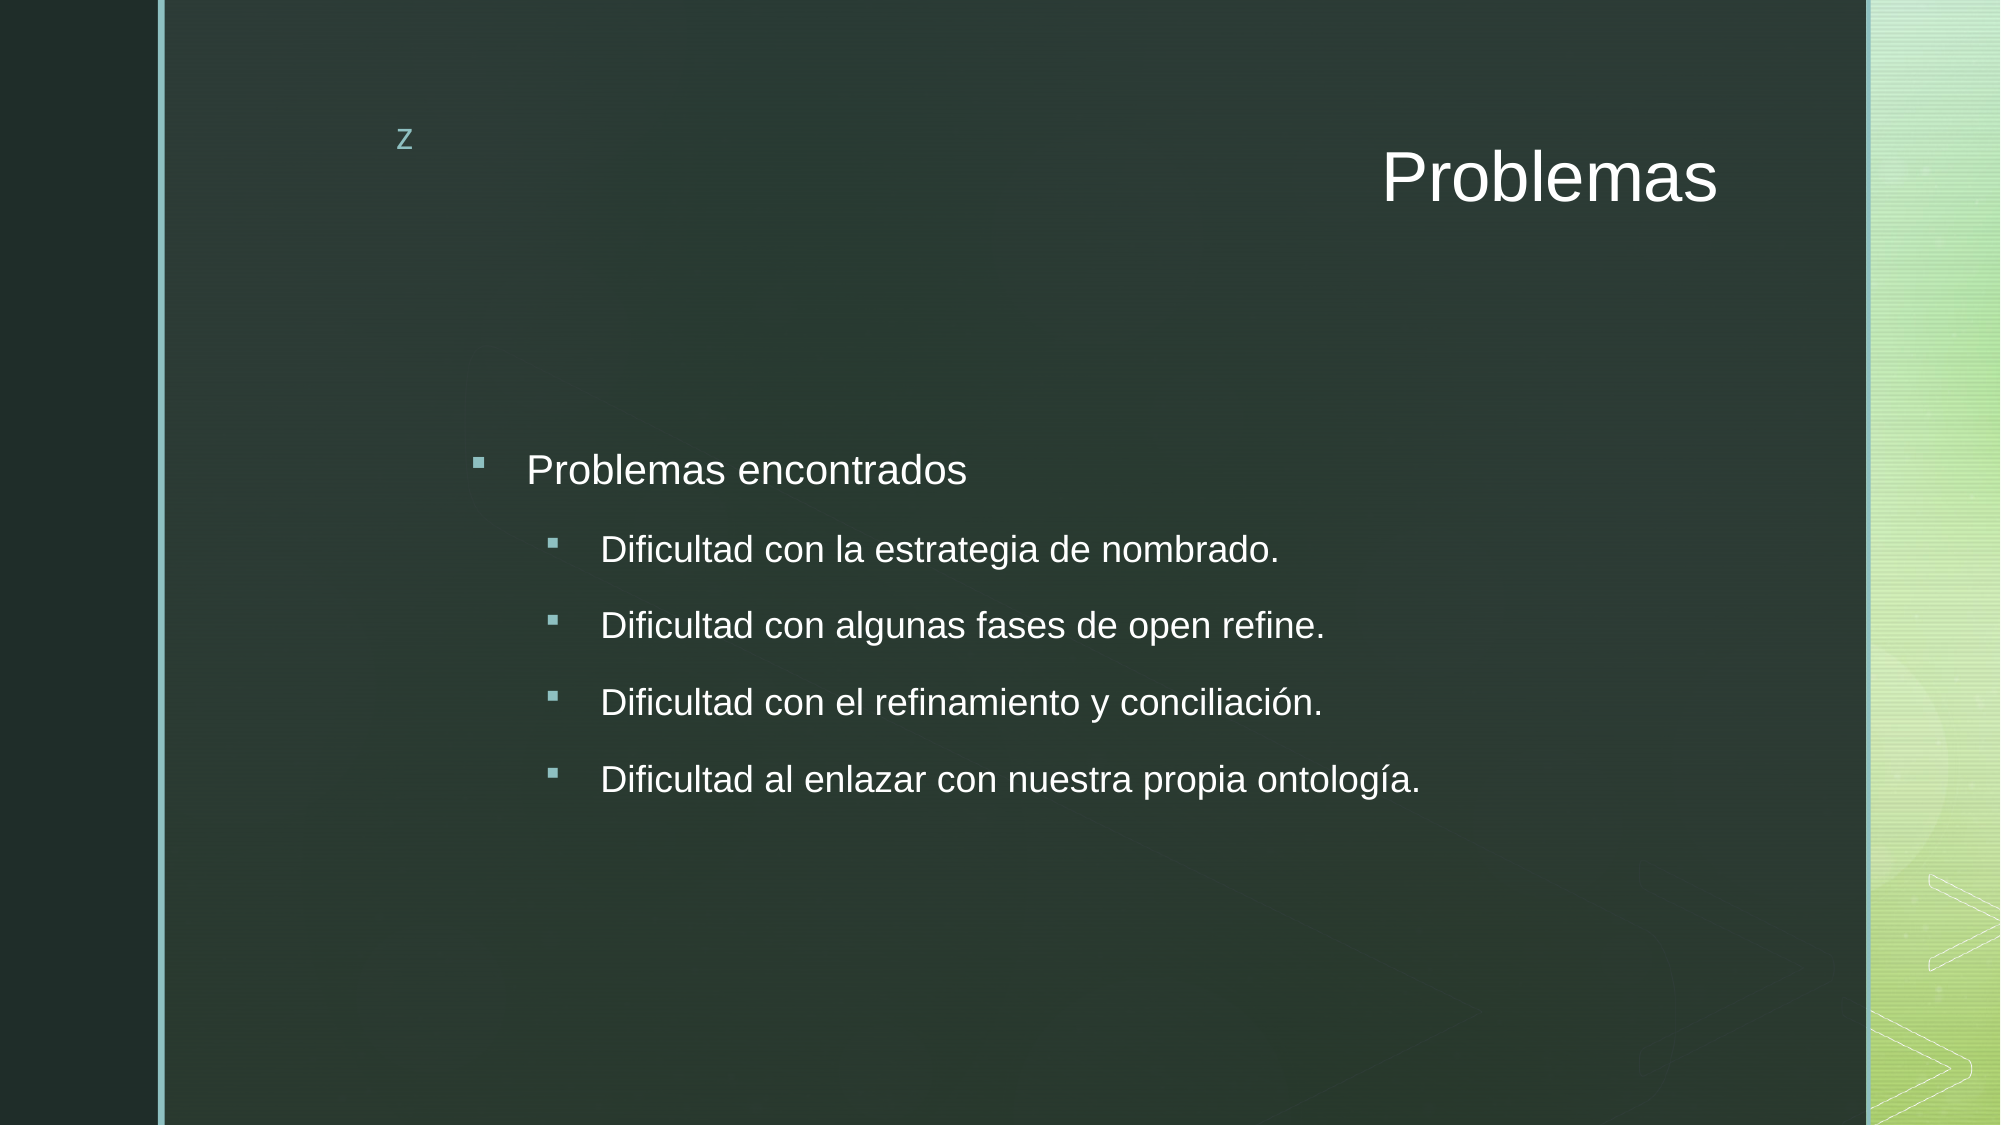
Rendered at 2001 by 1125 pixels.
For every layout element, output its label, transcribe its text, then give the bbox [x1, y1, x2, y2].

picture [1871, 0, 2001, 1125]
list Problemas encontrados Dificultad con la estrategia de nombrado. Dificultad con algunas fases de open refine. Dificultad con el refinamiento y conciliación. Dificultad al enlazar con nuestra propia ontología. [454, 336, 1734, 993]
title Problemas [428, 132, 1734, 310]
